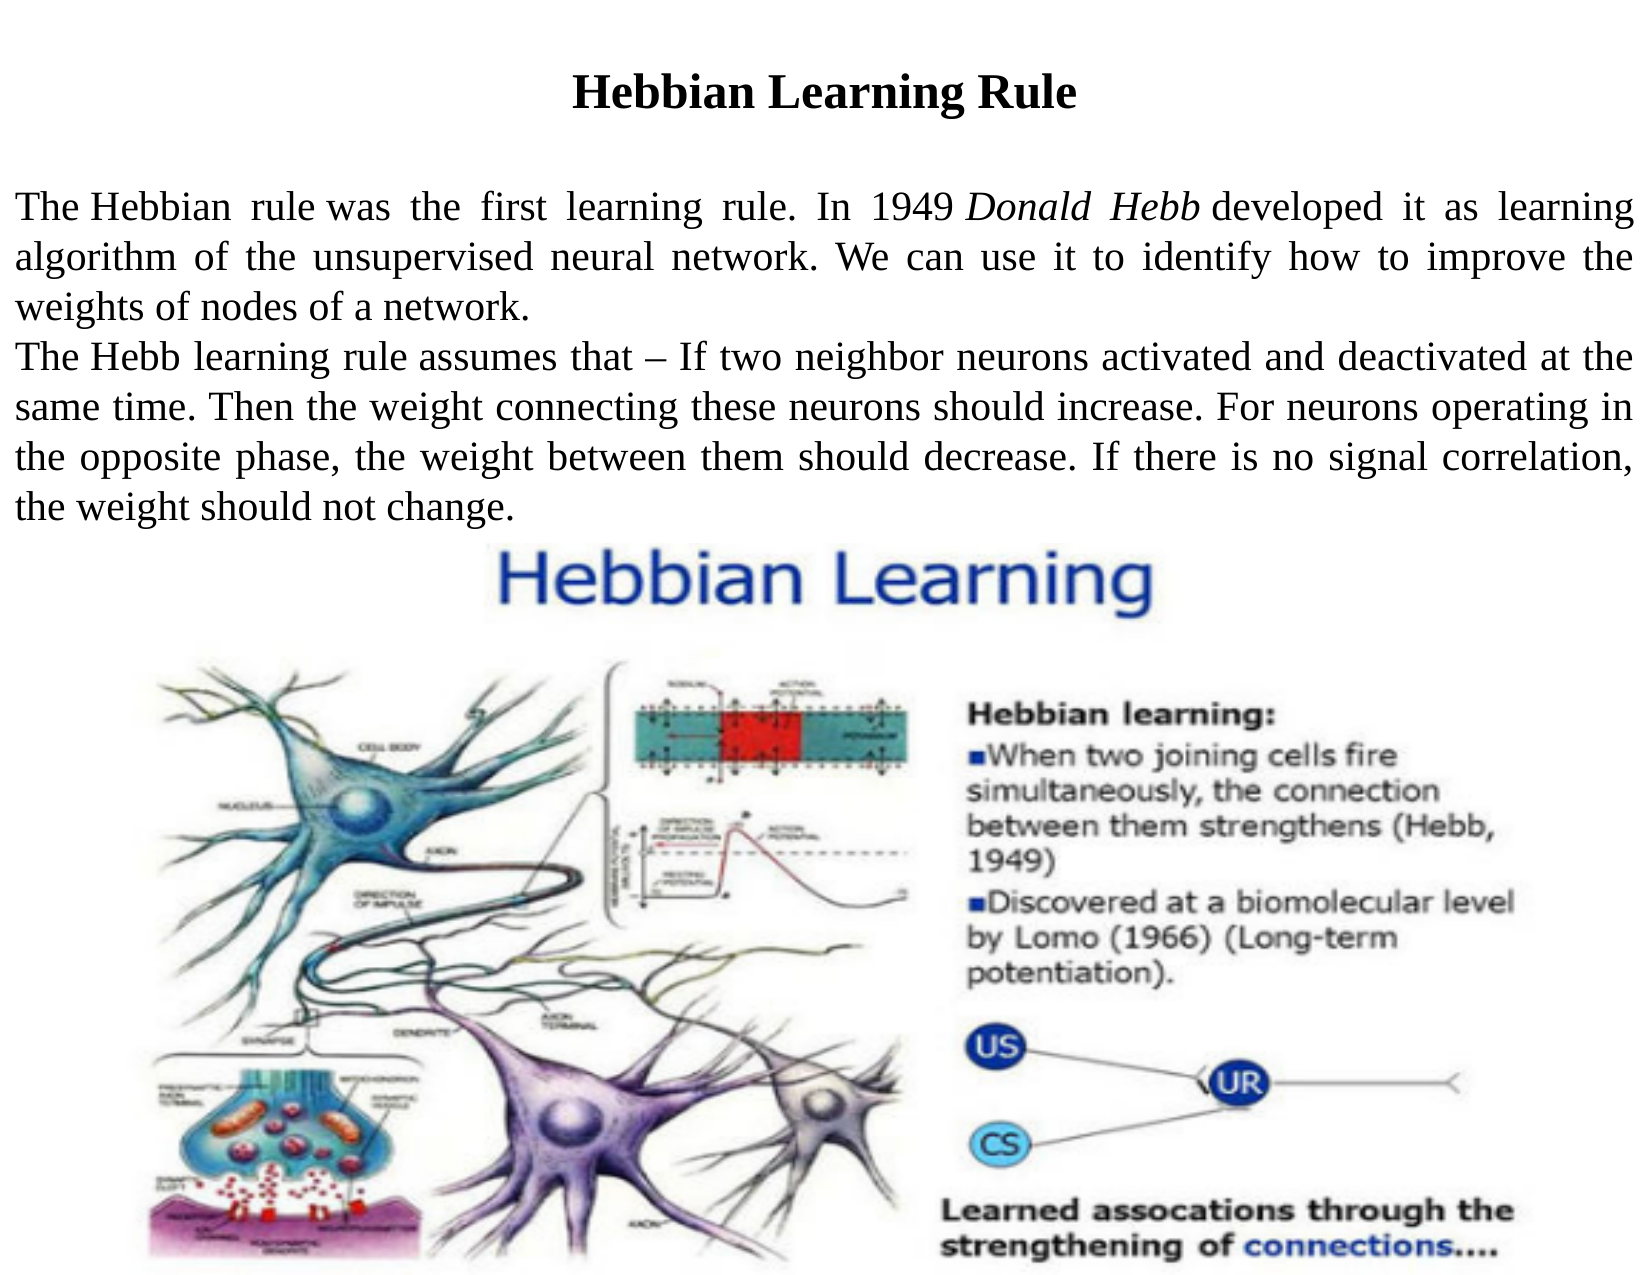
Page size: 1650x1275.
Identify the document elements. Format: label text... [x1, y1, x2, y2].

picture [62, 543, 1552, 1275]
text_box Hebbian Learning Rule The Hebbian rule was the first learning rule. In 1949 Donald Hebb developed it as learning algorithm of the unsupervised neural network. We can use it to identify how to improve the weights of nodes of a network. The Hebb learning rule assumes that – If two neighbor neurons activated and deactivated at the same time. Then the weight connecting these neurons should increase. For neurons operating in the opposite phase, the weight between them should decrease. If there is no signal correlation, the weight should not change. [0, 51, 1650, 537]
